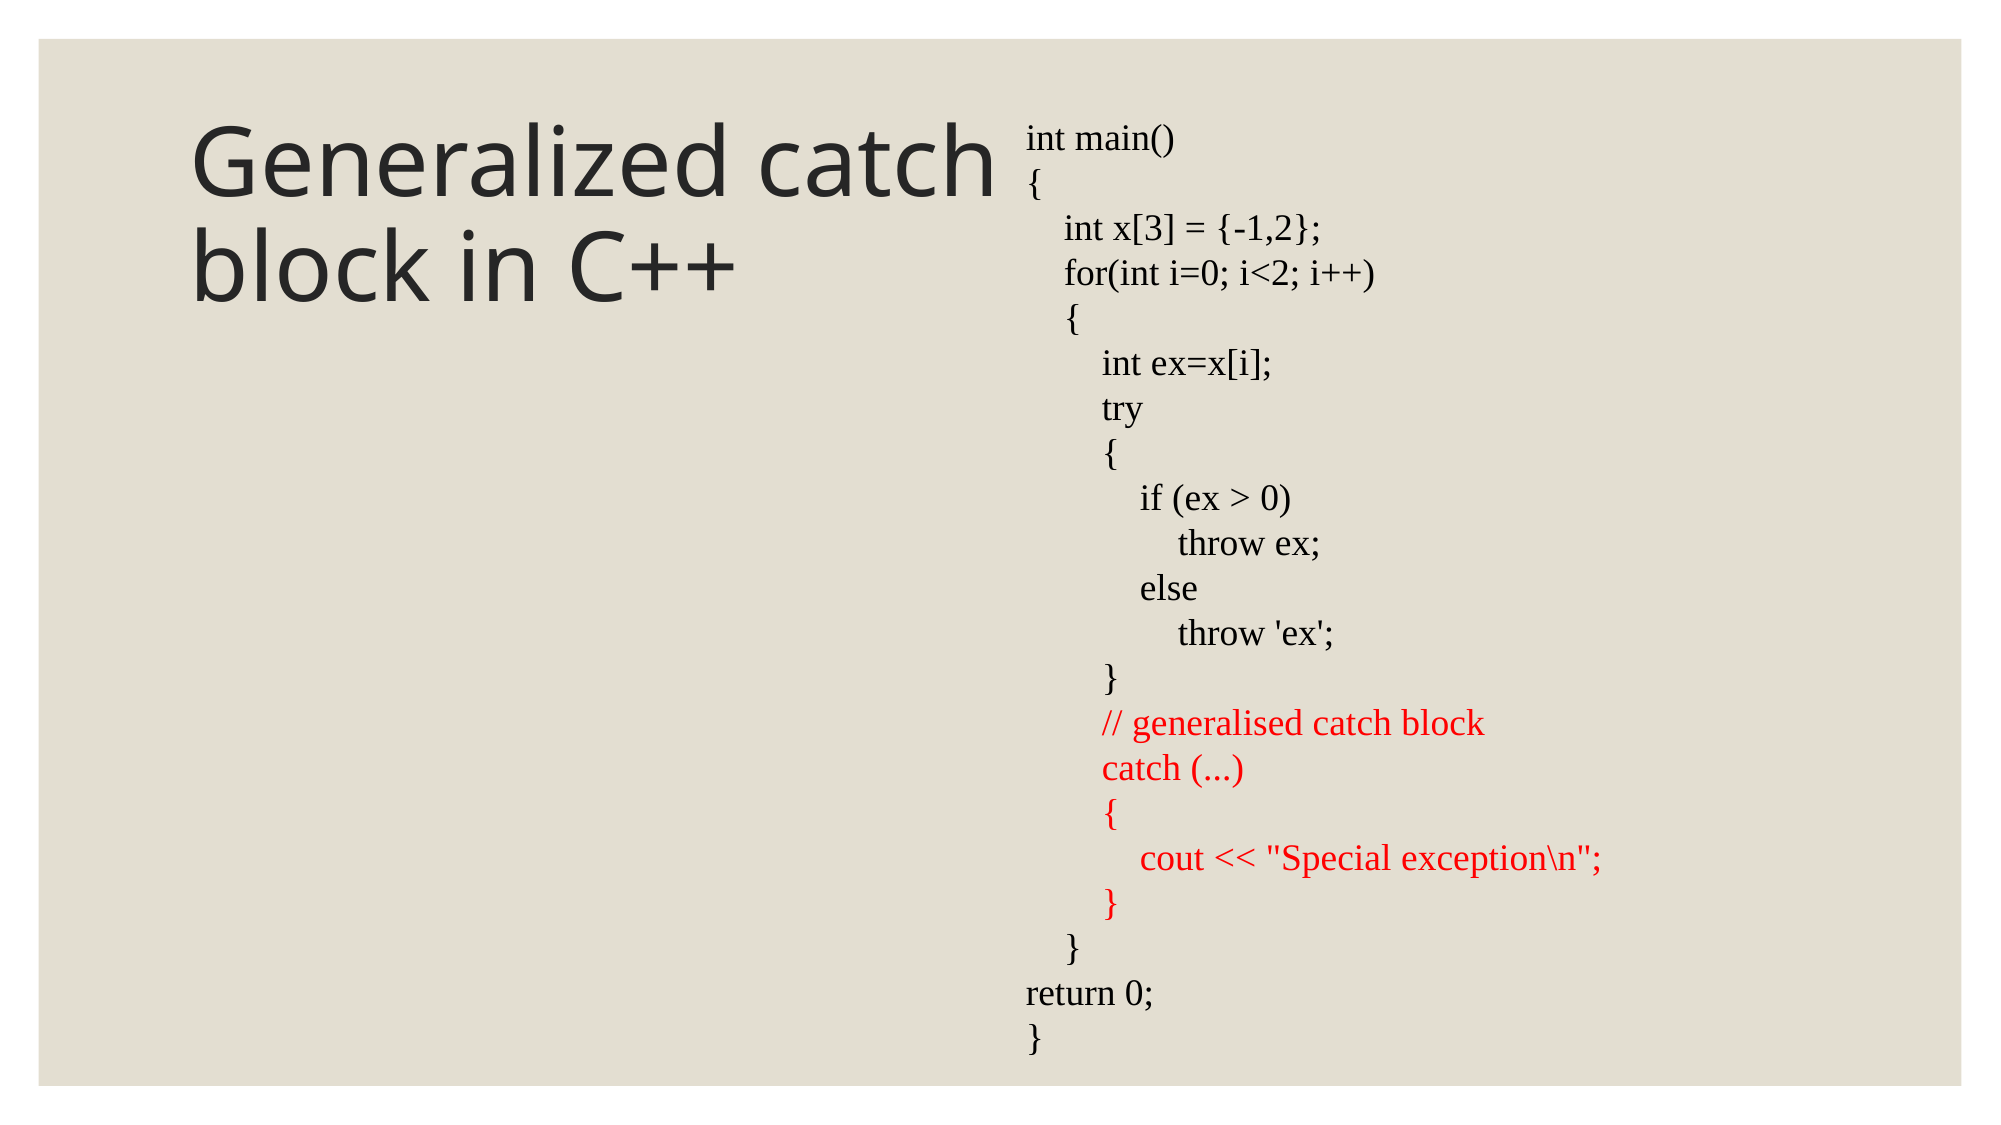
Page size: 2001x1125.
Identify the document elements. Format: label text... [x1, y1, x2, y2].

text_box int main() { int x[3] = {-1,2}; for(int i=0; i<2; i++) { int ex=x[i]; try { if (ex > 0) throw ex; else throw 'ex'; } // generalised catch block catch (...) { cout << "Special exception\n"; } } return 0; } [1010, 105, 2000, 1075]
title Generalized catch block in C++ [174, 105, 1010, 331]
